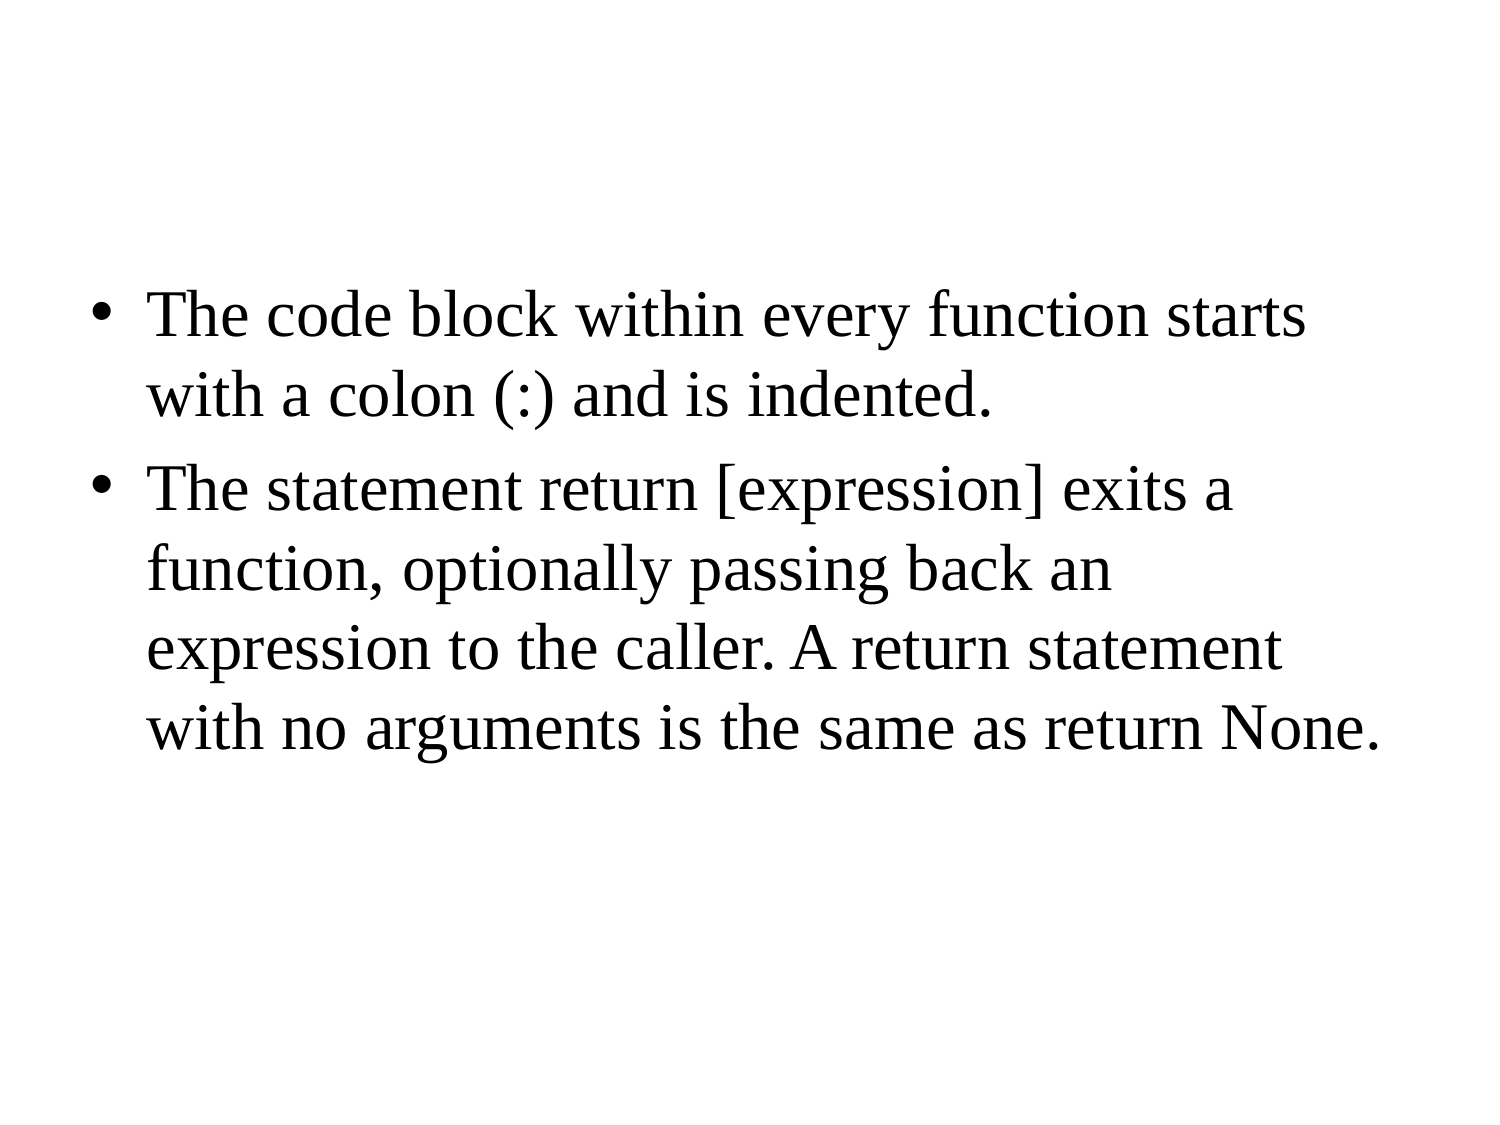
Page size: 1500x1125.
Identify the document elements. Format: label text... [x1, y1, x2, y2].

list The code block within every function starts with a colon (:) and is indented. The statement return [expression] exits a function, optionally passing back an expression to the caller. A return statement with no arguments is the same as return None. [75, 262, 1425, 1005]
